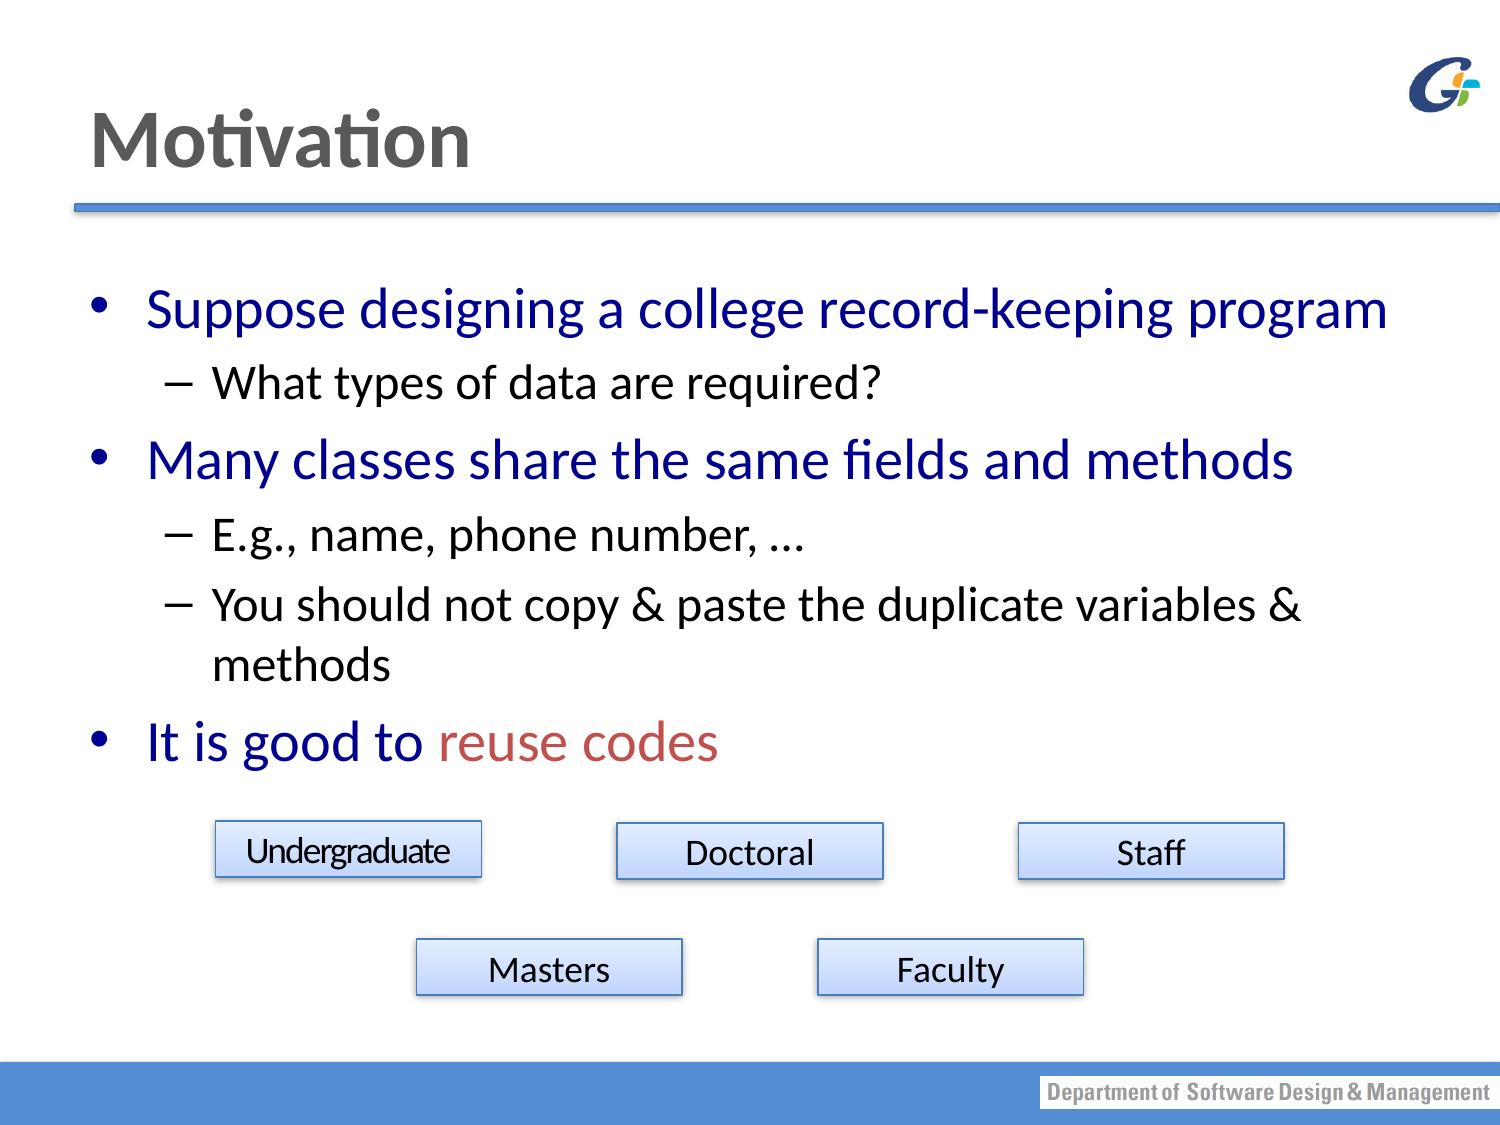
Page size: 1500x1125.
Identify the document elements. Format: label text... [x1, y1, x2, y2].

picture [1401, 50, 1482, 115]
list Suppose designing a college record-keeping program What types of data are required? Many classes share the same fields and methods E.g., name, phone number, … You should not copy & paste the duplicate variables & methods It is good to reuse codes [75, 262, 1425, 1064]
title Motivation [75, 76, 1425, 225]
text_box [215, 820, 1285, 996]
picture [1040, 1076, 1500, 1109]
